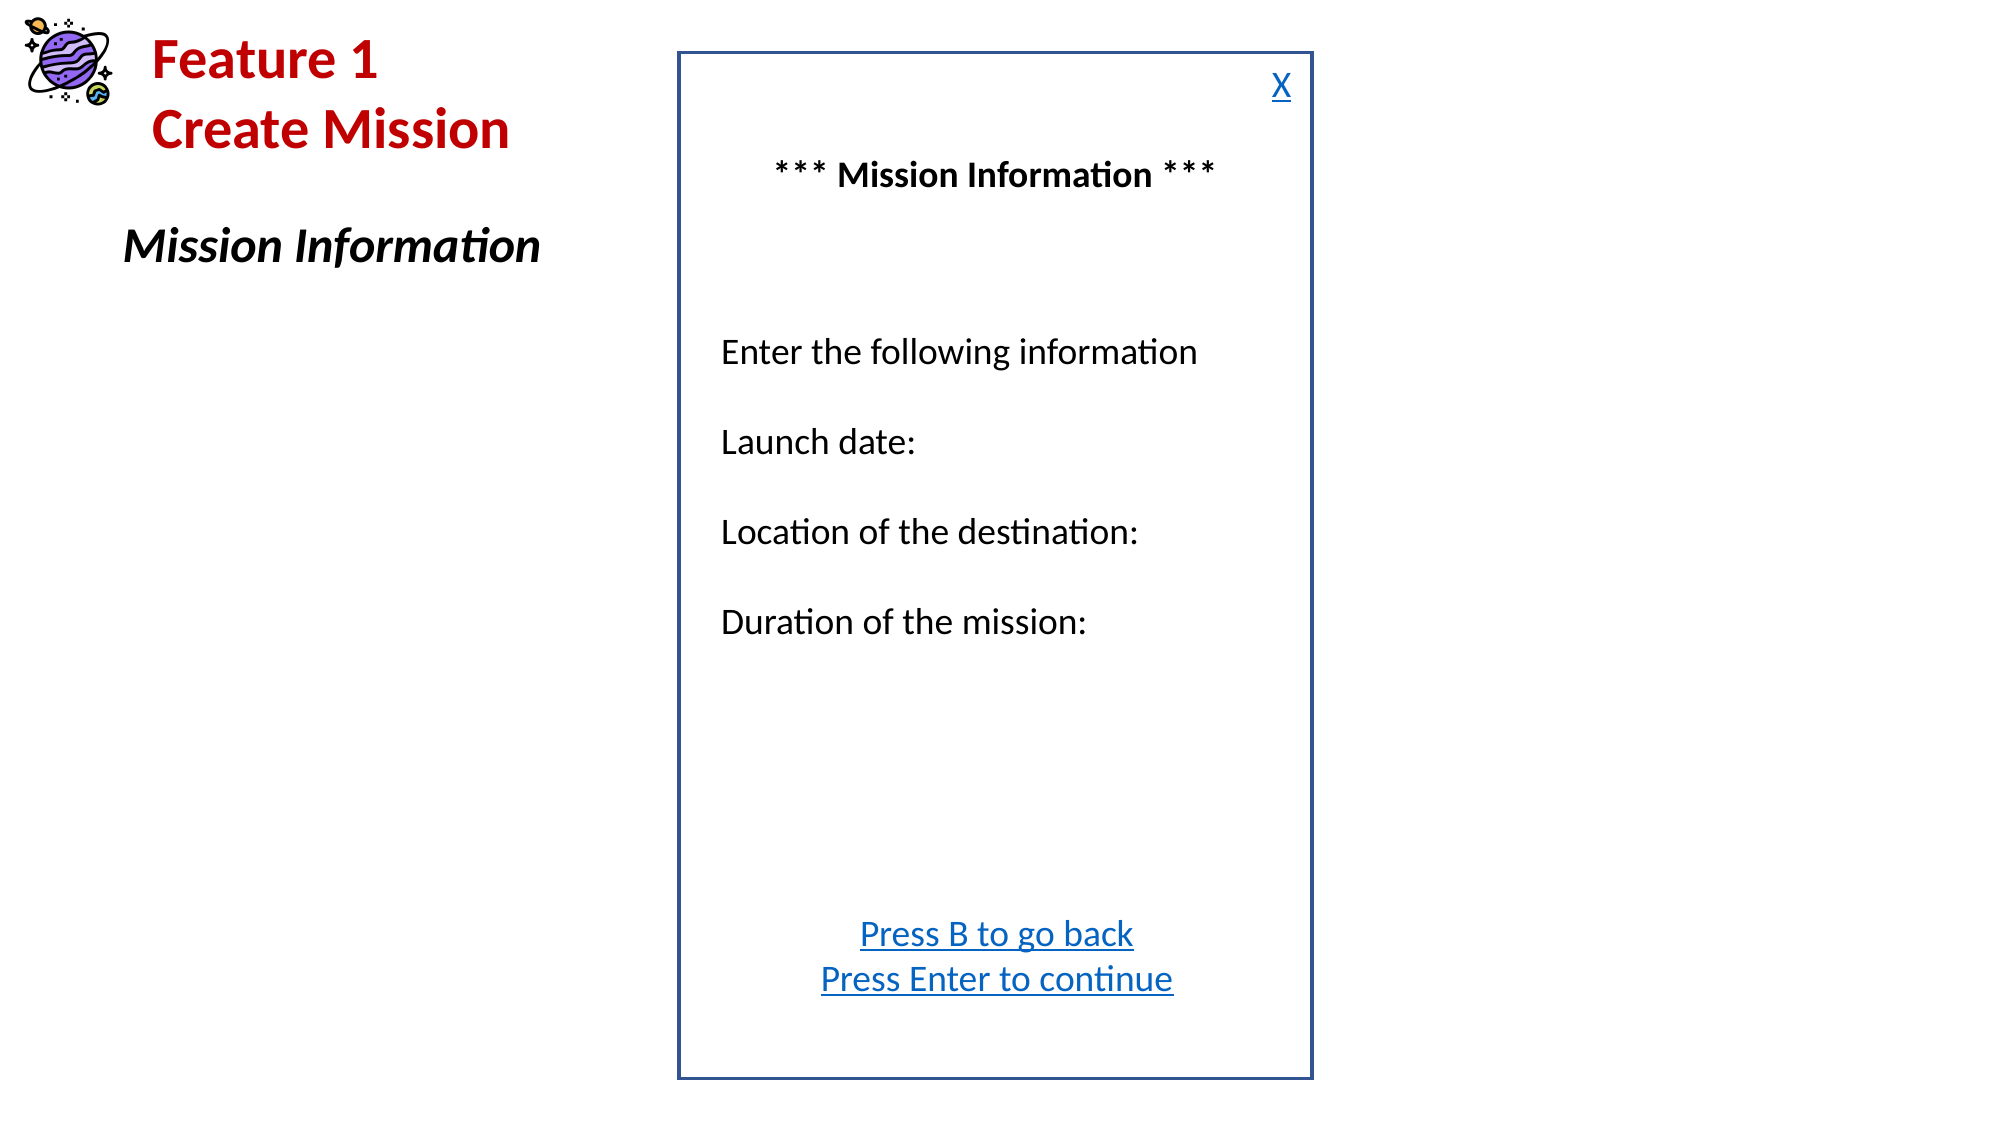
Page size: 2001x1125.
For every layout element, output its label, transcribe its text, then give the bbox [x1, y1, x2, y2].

picture [0, 0, 136, 130]
text_box Enter the following information Launch date: Location of the destination: Duration of the mission: [706, 319, 1336, 695]
text_box [678, 51, 1313, 1080]
text_box X [1257, 52, 1360, 113]
text_box *** Mission Information *** [679, 142, 1312, 203]
text_box Press B to go back Press Enter to continue [682, 901, 1312, 1007]
text_box Feature 1 Create Mission [137, 12, 527, 168]
text_box Mission Information [107, 204, 557, 280]
